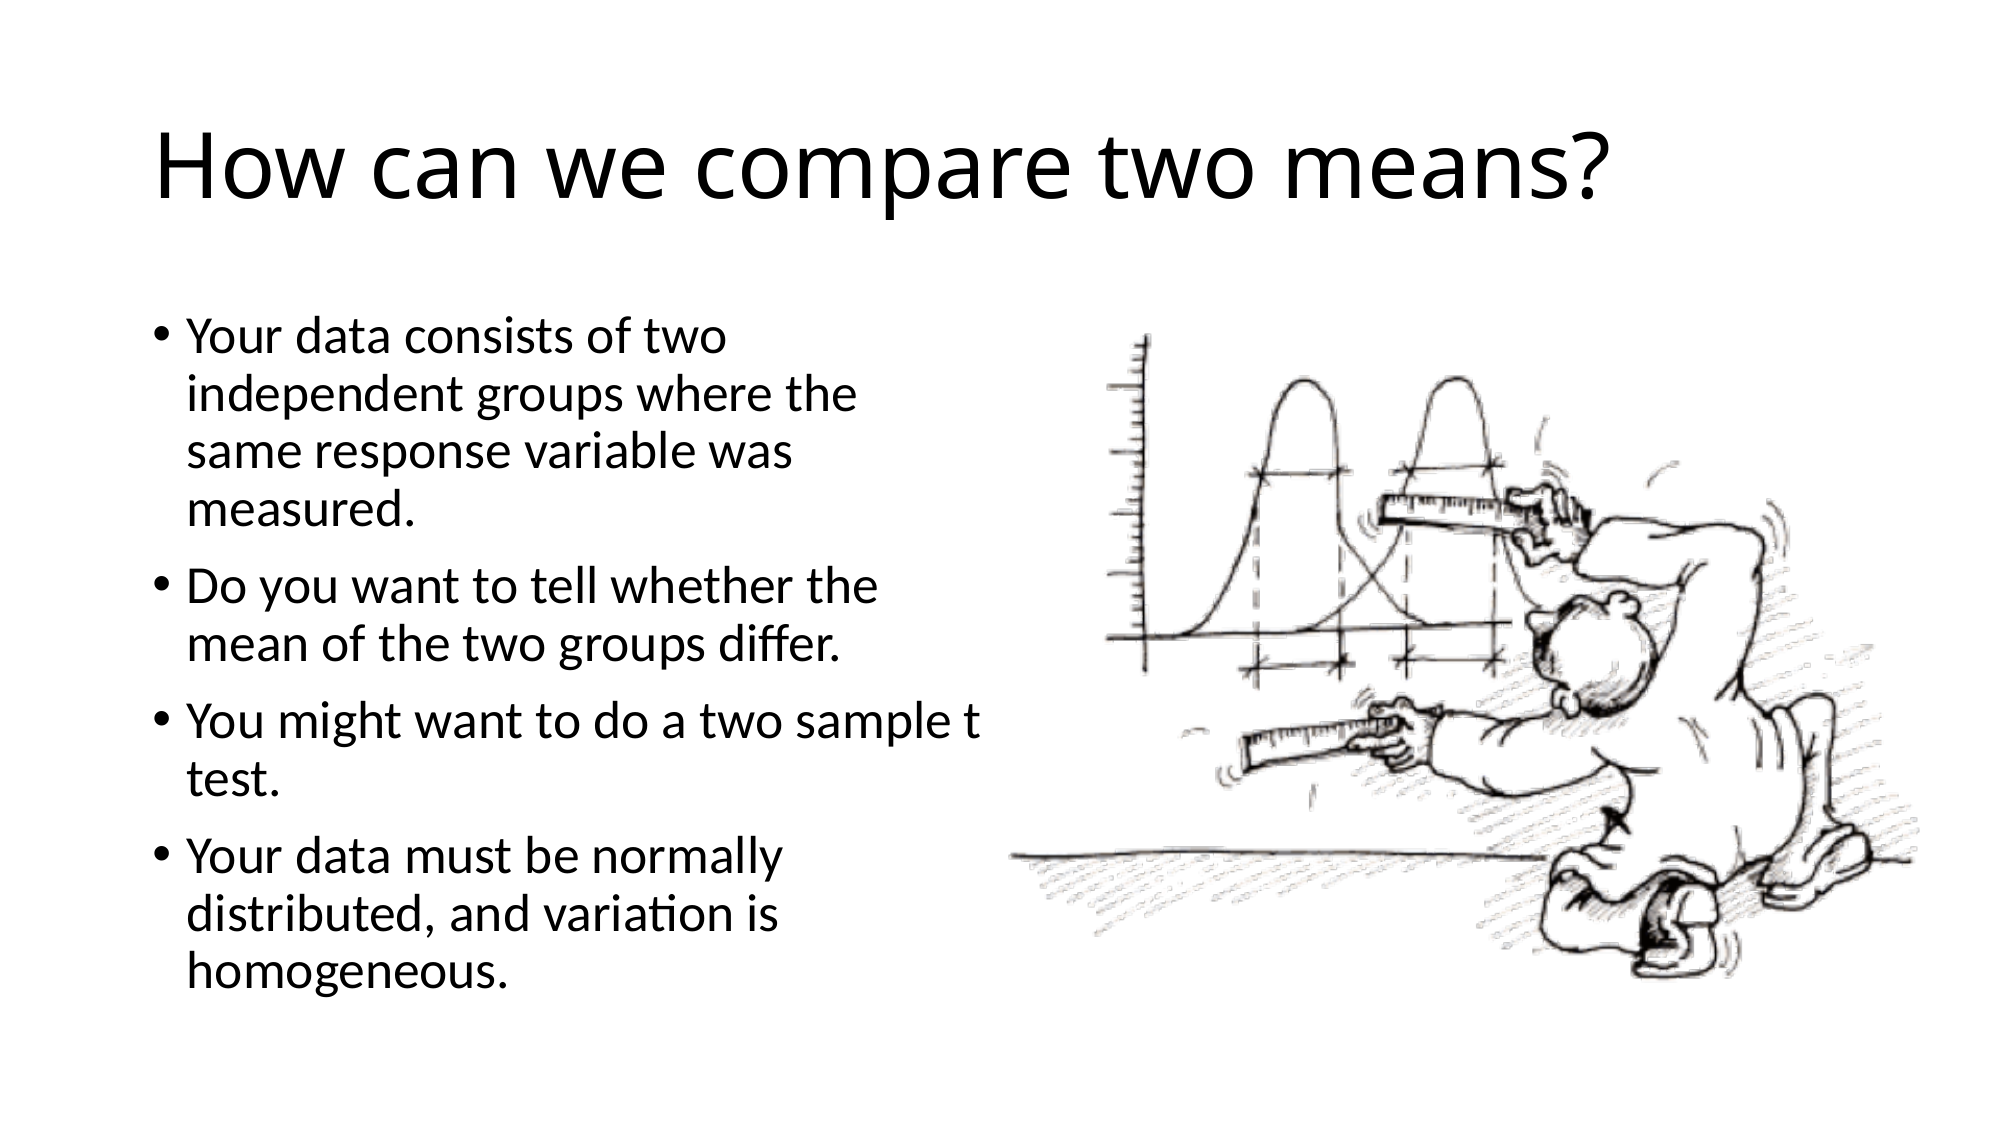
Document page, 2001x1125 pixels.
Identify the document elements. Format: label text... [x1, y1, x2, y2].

title How can we compare two means? [137, 59, 1863, 278]
list Your data consists of two independent groups where the same response variable was measured. Do you want to tell whether the mean of the two groups differ. You might want to do a two sample t test. Your data must be normally distributed, and variation is homogeneous. [137, 299, 1000, 1014]
picture [999, 324, 1930, 989]
